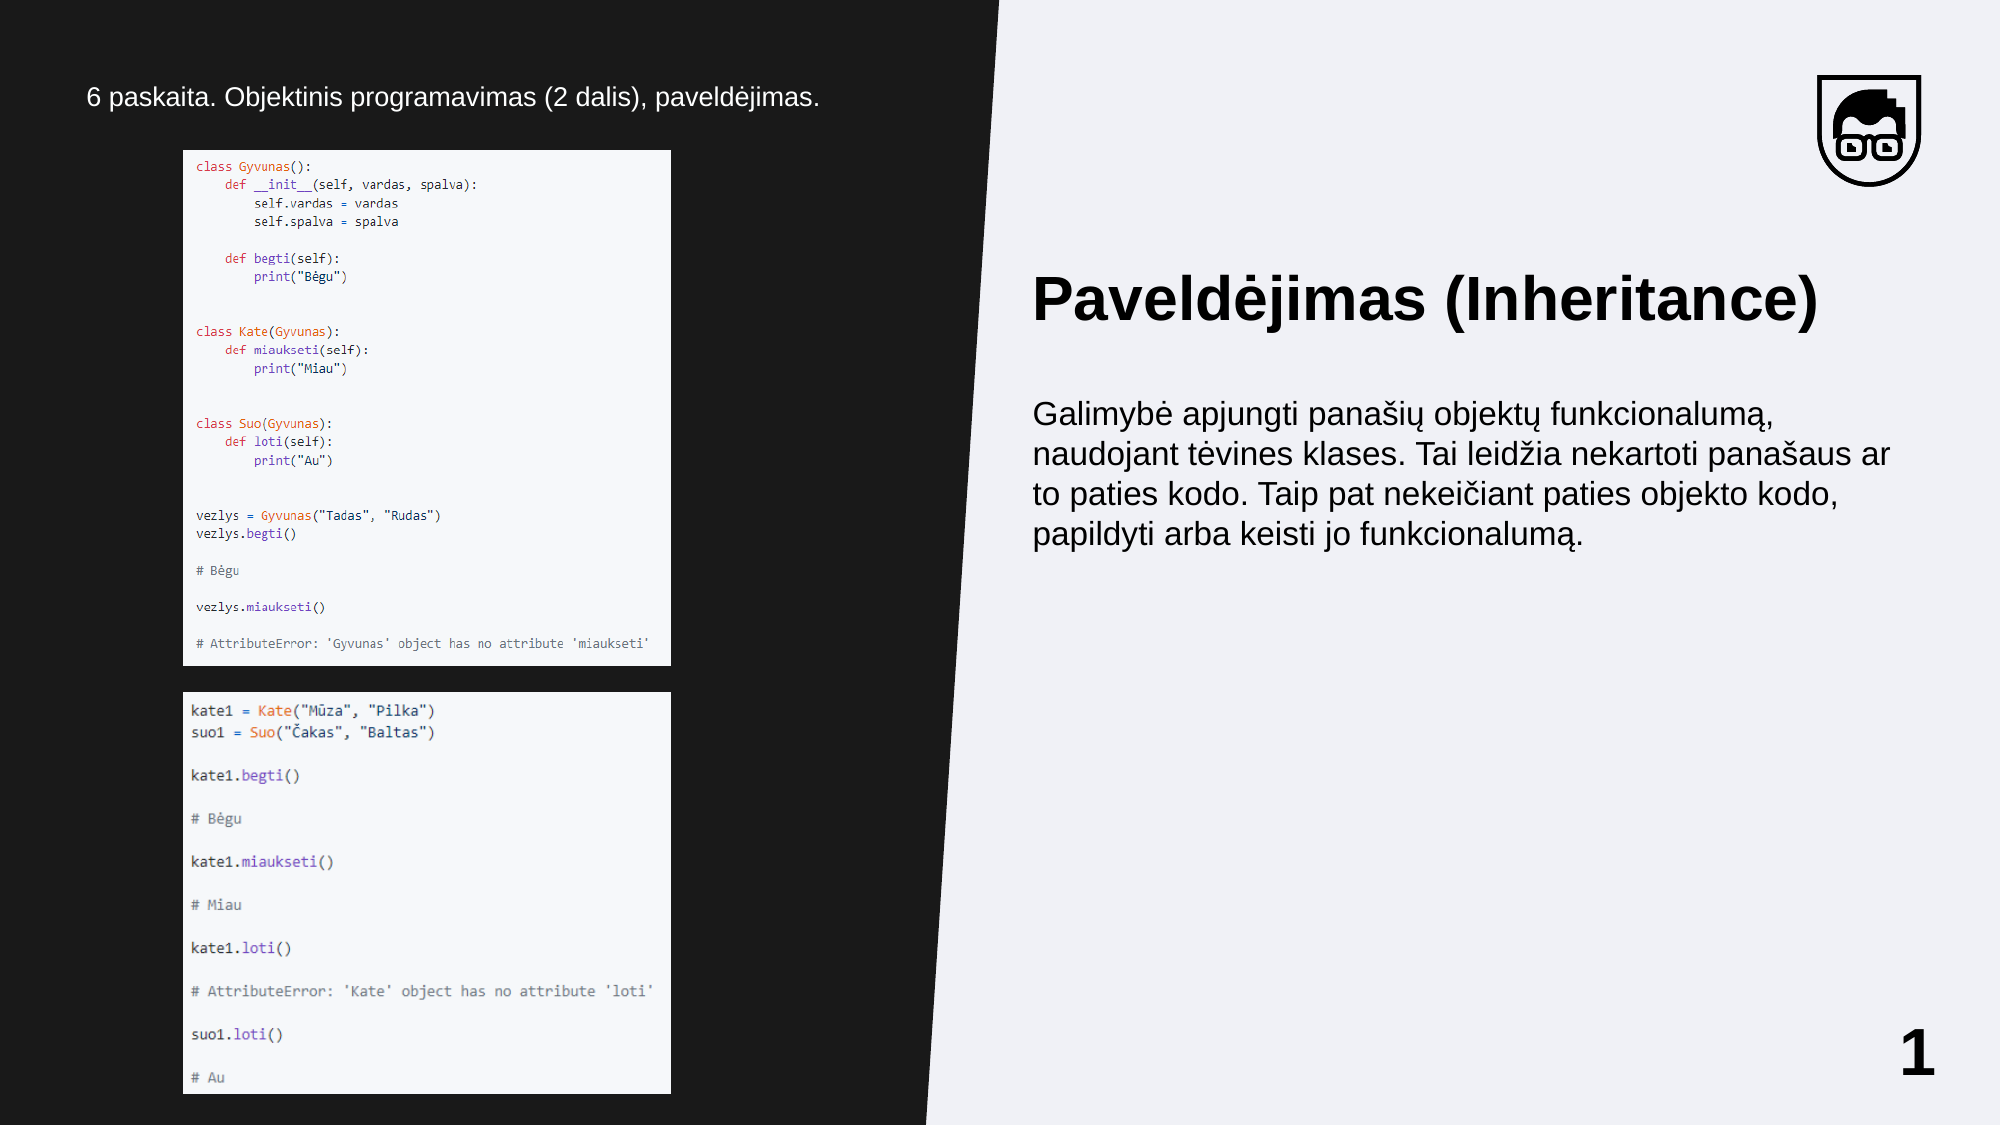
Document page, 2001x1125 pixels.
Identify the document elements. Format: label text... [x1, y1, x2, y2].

text_box 1 [1884, 1001, 1952, 1097]
text_box 6 paskaita. Objektinis programavimas (2 dalis), paveldėjimas. [78, 75, 1000, 150]
text_box Paveldėjimas (Inheritance) [1024, 250, 1961, 369]
picture [182, 150, 671, 666]
text_box Galimybė apjungti panašių objektų funkcionalumą, naudojant tėvines klases. Tai leidžia nekartoti panašaus ar to paties kodo. Taip pat nekeičiant paties objekto kodo, papildyti arba keisti jo funkcionalumą. [1025, 385, 1927, 1077]
picture [182, 691, 671, 1094]
